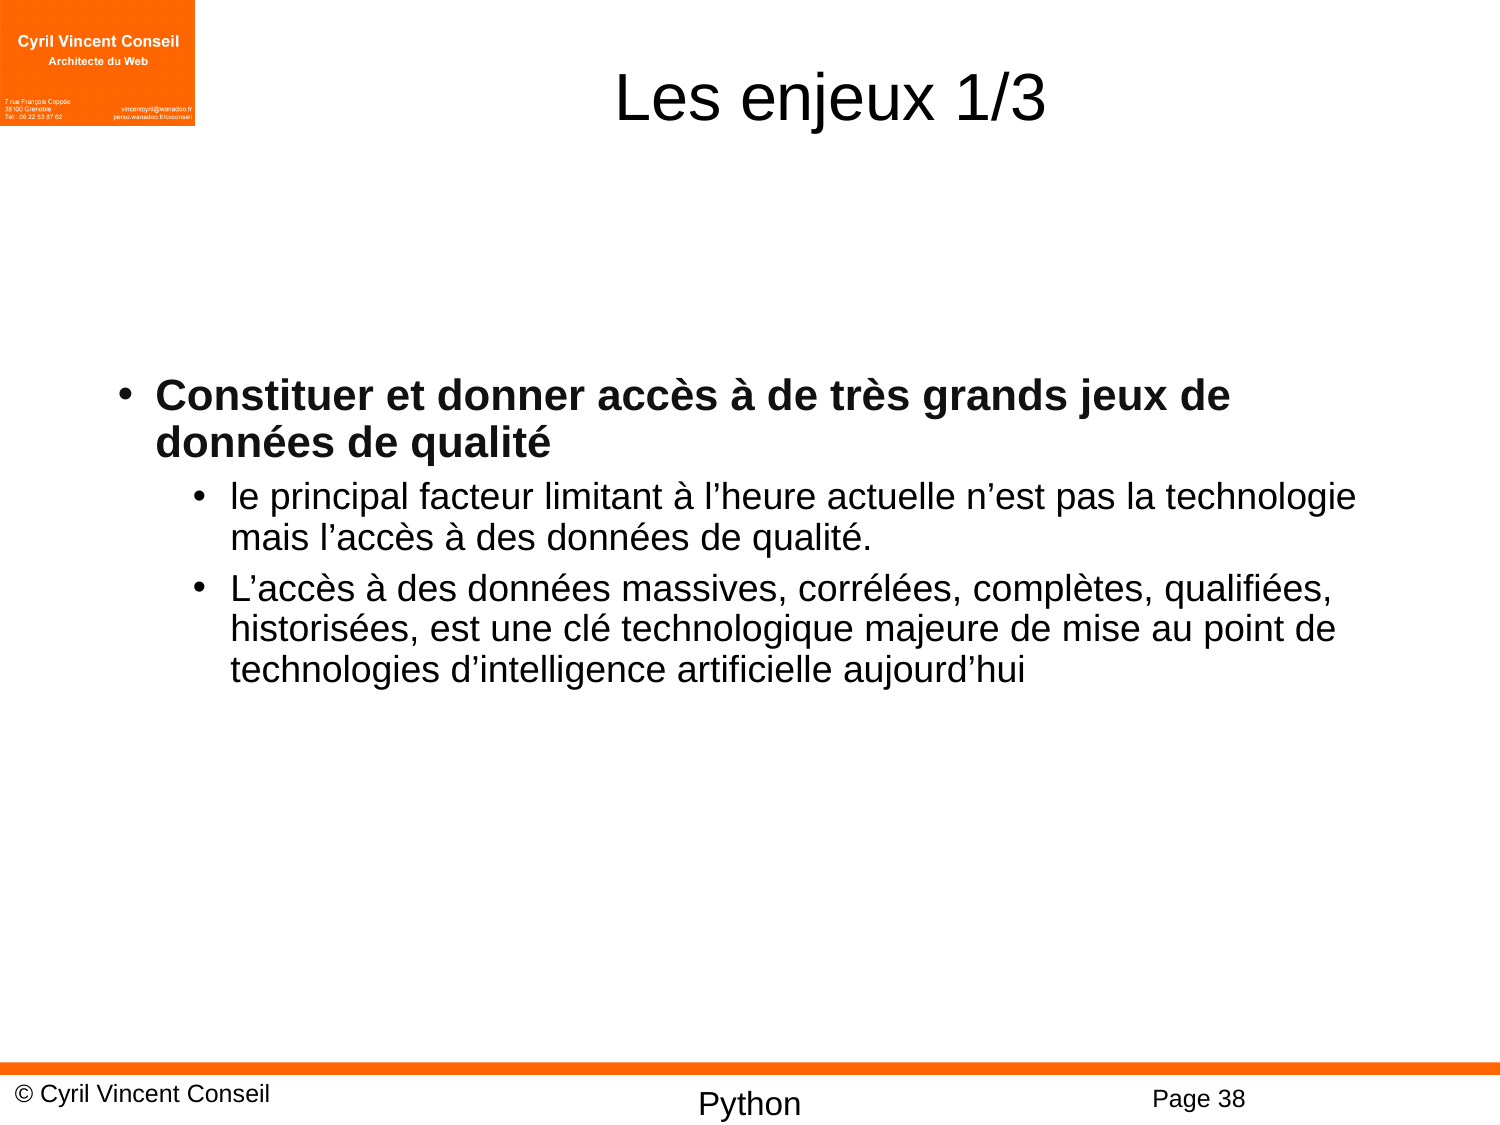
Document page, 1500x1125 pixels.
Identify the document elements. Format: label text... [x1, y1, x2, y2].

picture [0, 0, 193, 126]
title Les enjeux 1/3 [193, 0, 1469, 188]
text_box Constituer et donner accès à de très grands jeux de données de qualité le principal facteur limitant à l’heure actuelle n’est pas la technologie mais l’accès à des données de qualité. L’accès à des données massives, corrélées, complètes, qualifiées, historisées, est une clé technologique majeure de mise au point de technologies d’intelligence artificielle aujourd’hui [103, 365, 1397, 901]
